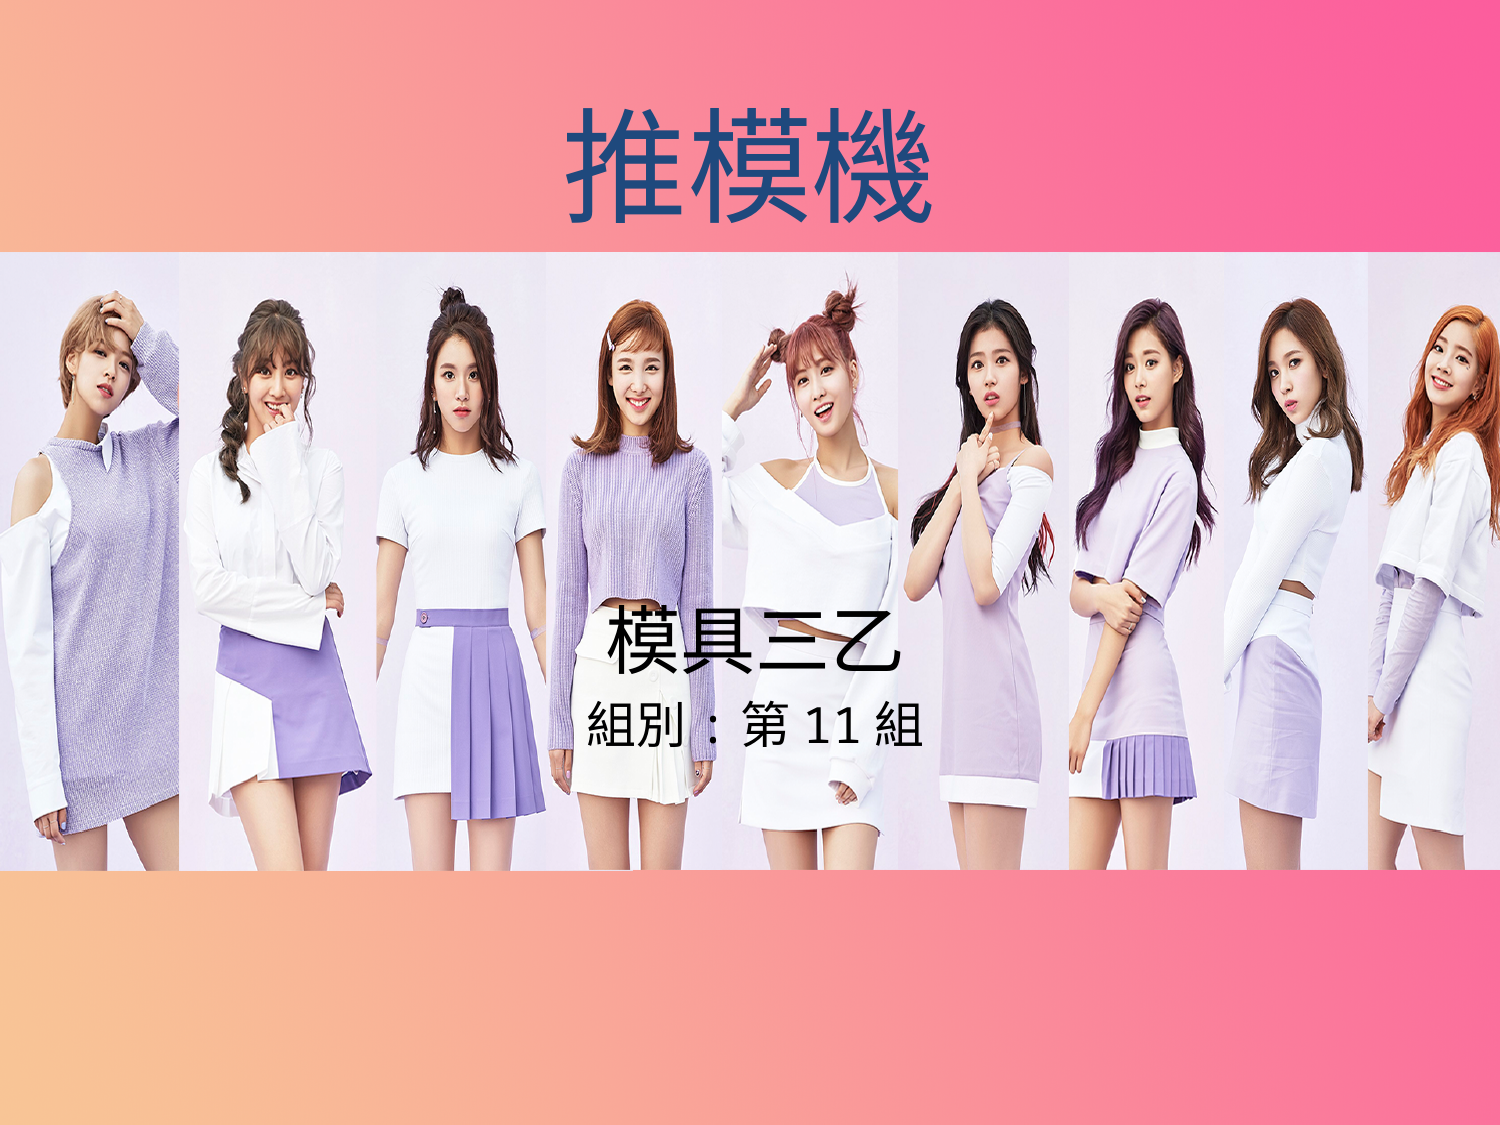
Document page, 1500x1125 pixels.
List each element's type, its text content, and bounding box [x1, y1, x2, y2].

subtitle 模具三乙 組別:第11組 [230, 586, 1281, 874]
title 推模機 [112, 42, 1388, 284]
picture [0, 0, 1500, 1125]
